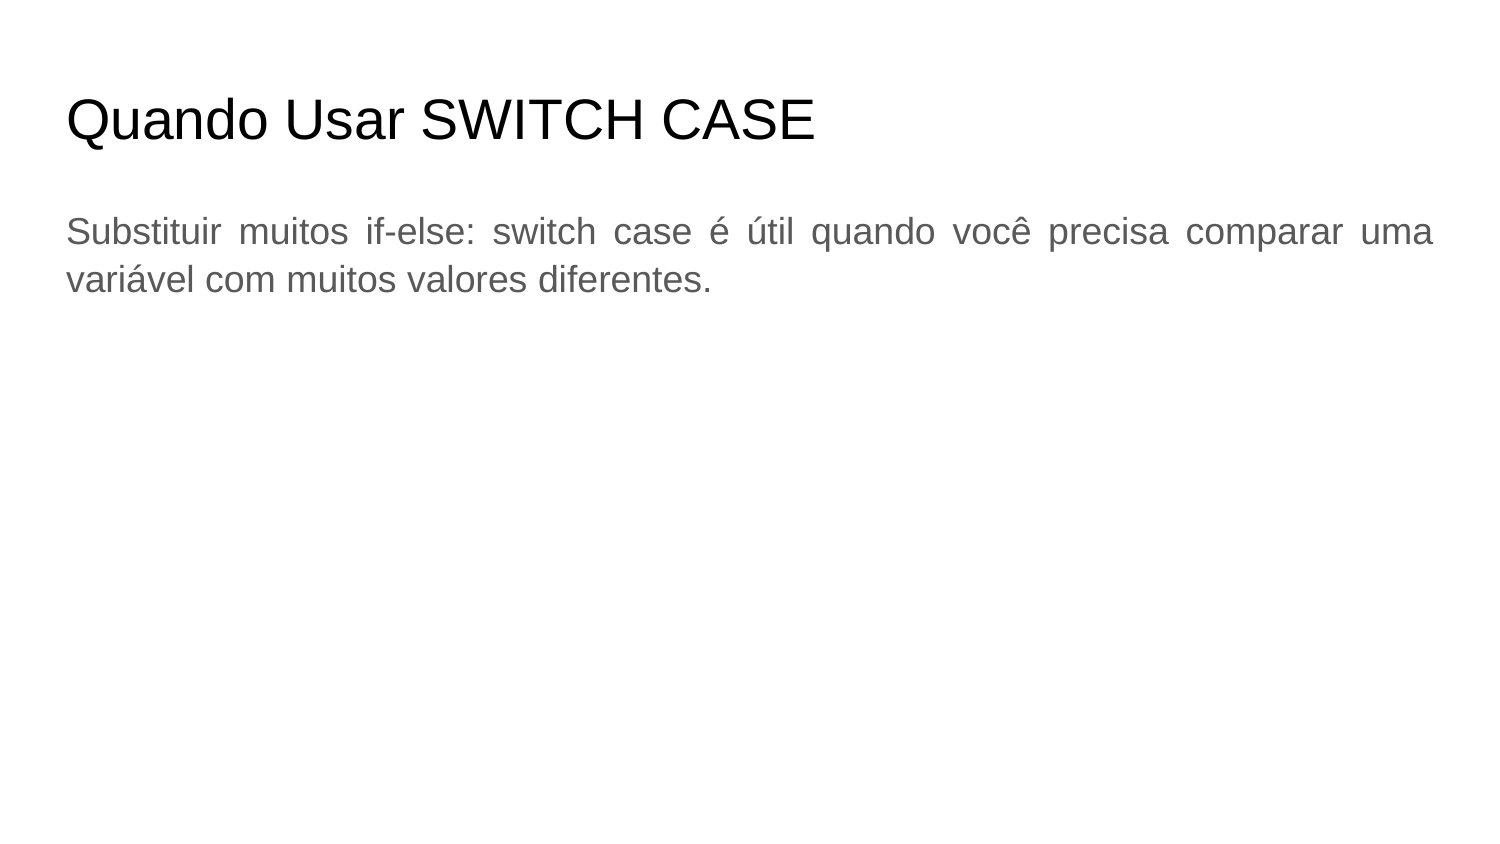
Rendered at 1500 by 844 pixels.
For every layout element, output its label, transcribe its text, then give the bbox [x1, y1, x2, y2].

list Substituir muitos if-else: switch case é útil quando você precisa comparar uma variável com muitos valores diferentes. [51, 189, 1449, 750]
title Quando Usar SWITCH CASE [51, 72, 1449, 167]
